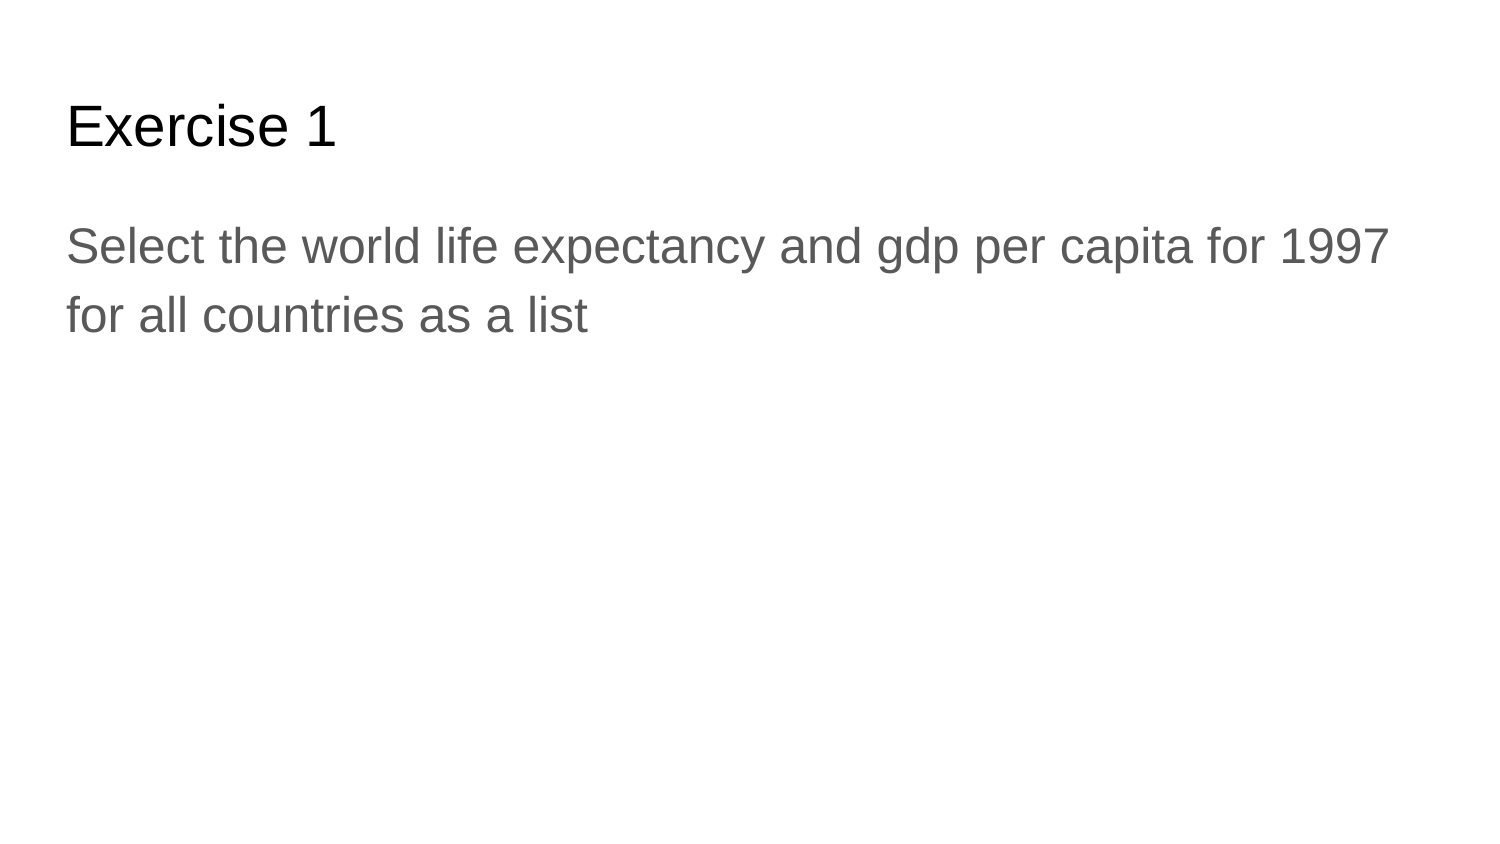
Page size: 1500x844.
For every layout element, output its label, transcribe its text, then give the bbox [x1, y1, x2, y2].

title Exercise 1 [51, 72, 1449, 167]
list Select the world life expectancy and gdp per capita for 1997 for all countries as a list [51, 189, 1449, 750]
